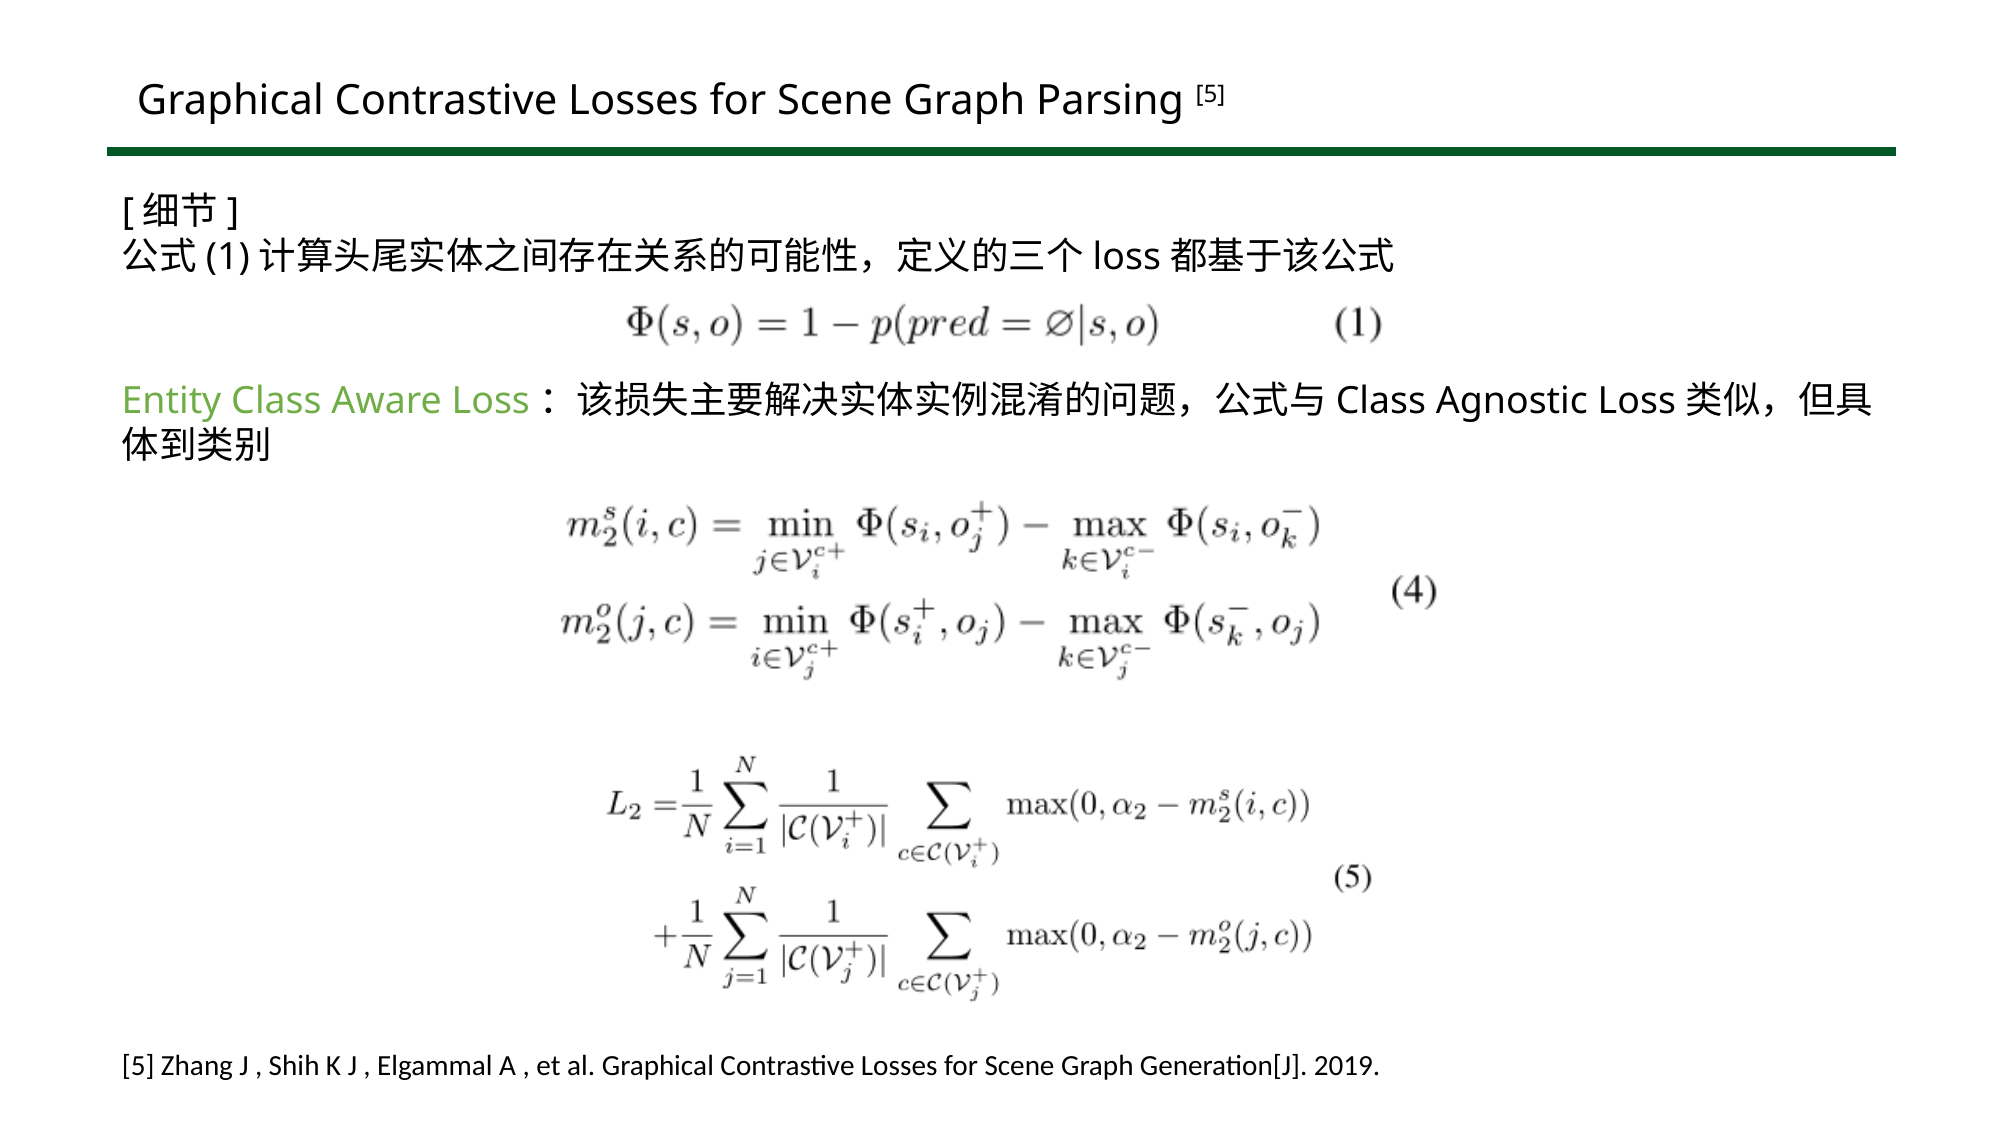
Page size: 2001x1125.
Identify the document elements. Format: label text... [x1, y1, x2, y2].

picture [106, 147, 1896, 156]
text_box Graphical Contrastive Losses for Scene Graph Parsing [5] [122, 65, 1241, 131]
text_box [5] Zhang J , Shih K J , Elgammal A , et al. Graphical Contrastive Losses for Scene Graph Generation[J]. 2019. [107, 1039, 1911, 1089]
text_box Entity Class Aware Loss：该损失主要解决实体实例混淆的问题，公式与Class Agnostic Loss类似，但具体到类别 [106, 368, 1896, 473]
text_box [细节] 公式(1)计算头尾实体之间存在关系的可能性，定义的三个loss都基于该公式 [107, 179, 1896, 285]
picture [602, 749, 1387, 1009]
picture [602, 279, 1400, 362]
picture [556, 492, 1446, 688]
